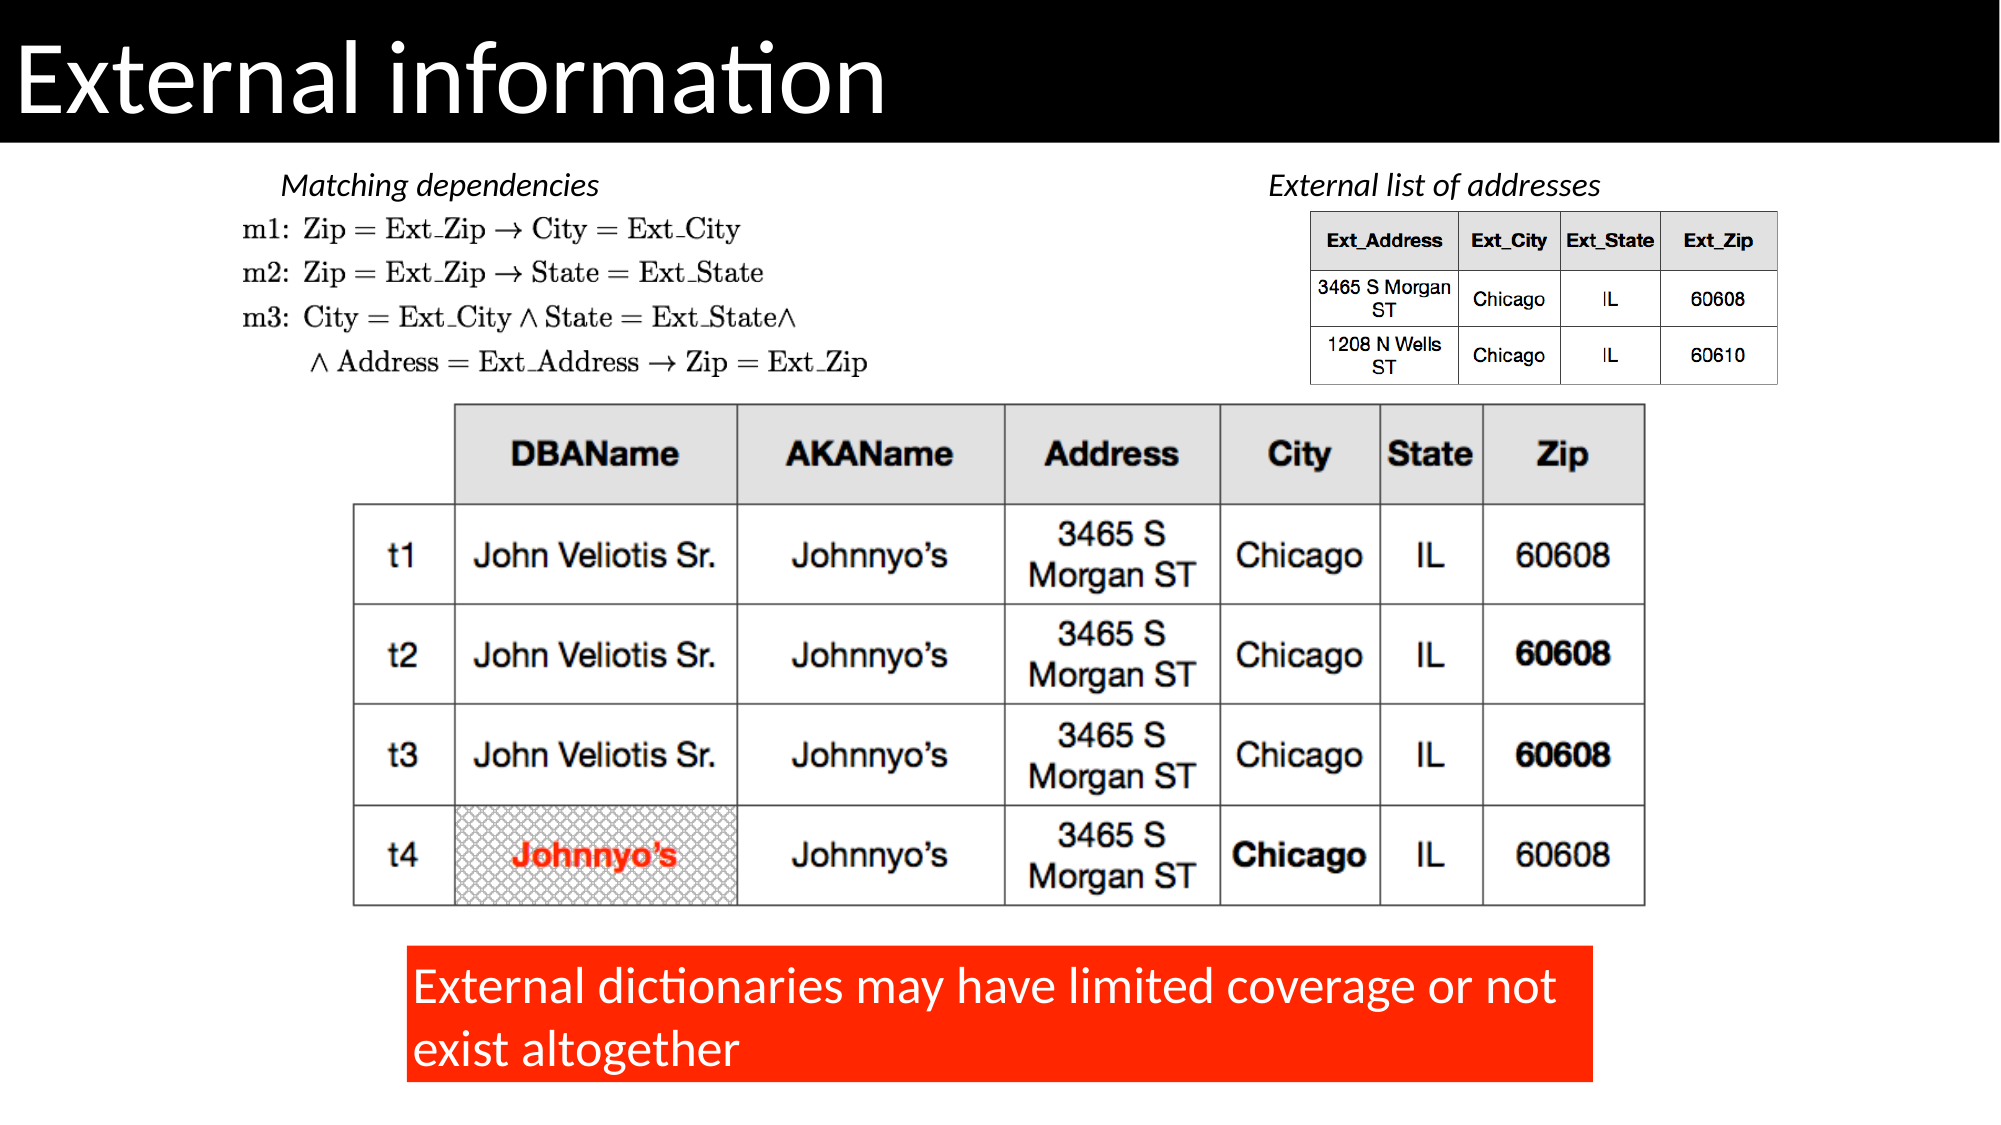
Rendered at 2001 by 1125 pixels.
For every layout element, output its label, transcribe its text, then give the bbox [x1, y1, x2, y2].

title External information [0, 0, 2000, 143]
picture [1308, 208, 1778, 385]
text_box Matching dependencies [274, 157, 836, 209]
text_box External dictionaries may have limited coverage or not exist altogether [406, 945, 1593, 1083]
picture [349, 399, 1649, 908]
text_box External list of addresses [1262, 157, 1824, 209]
picture [242, 216, 868, 377]
